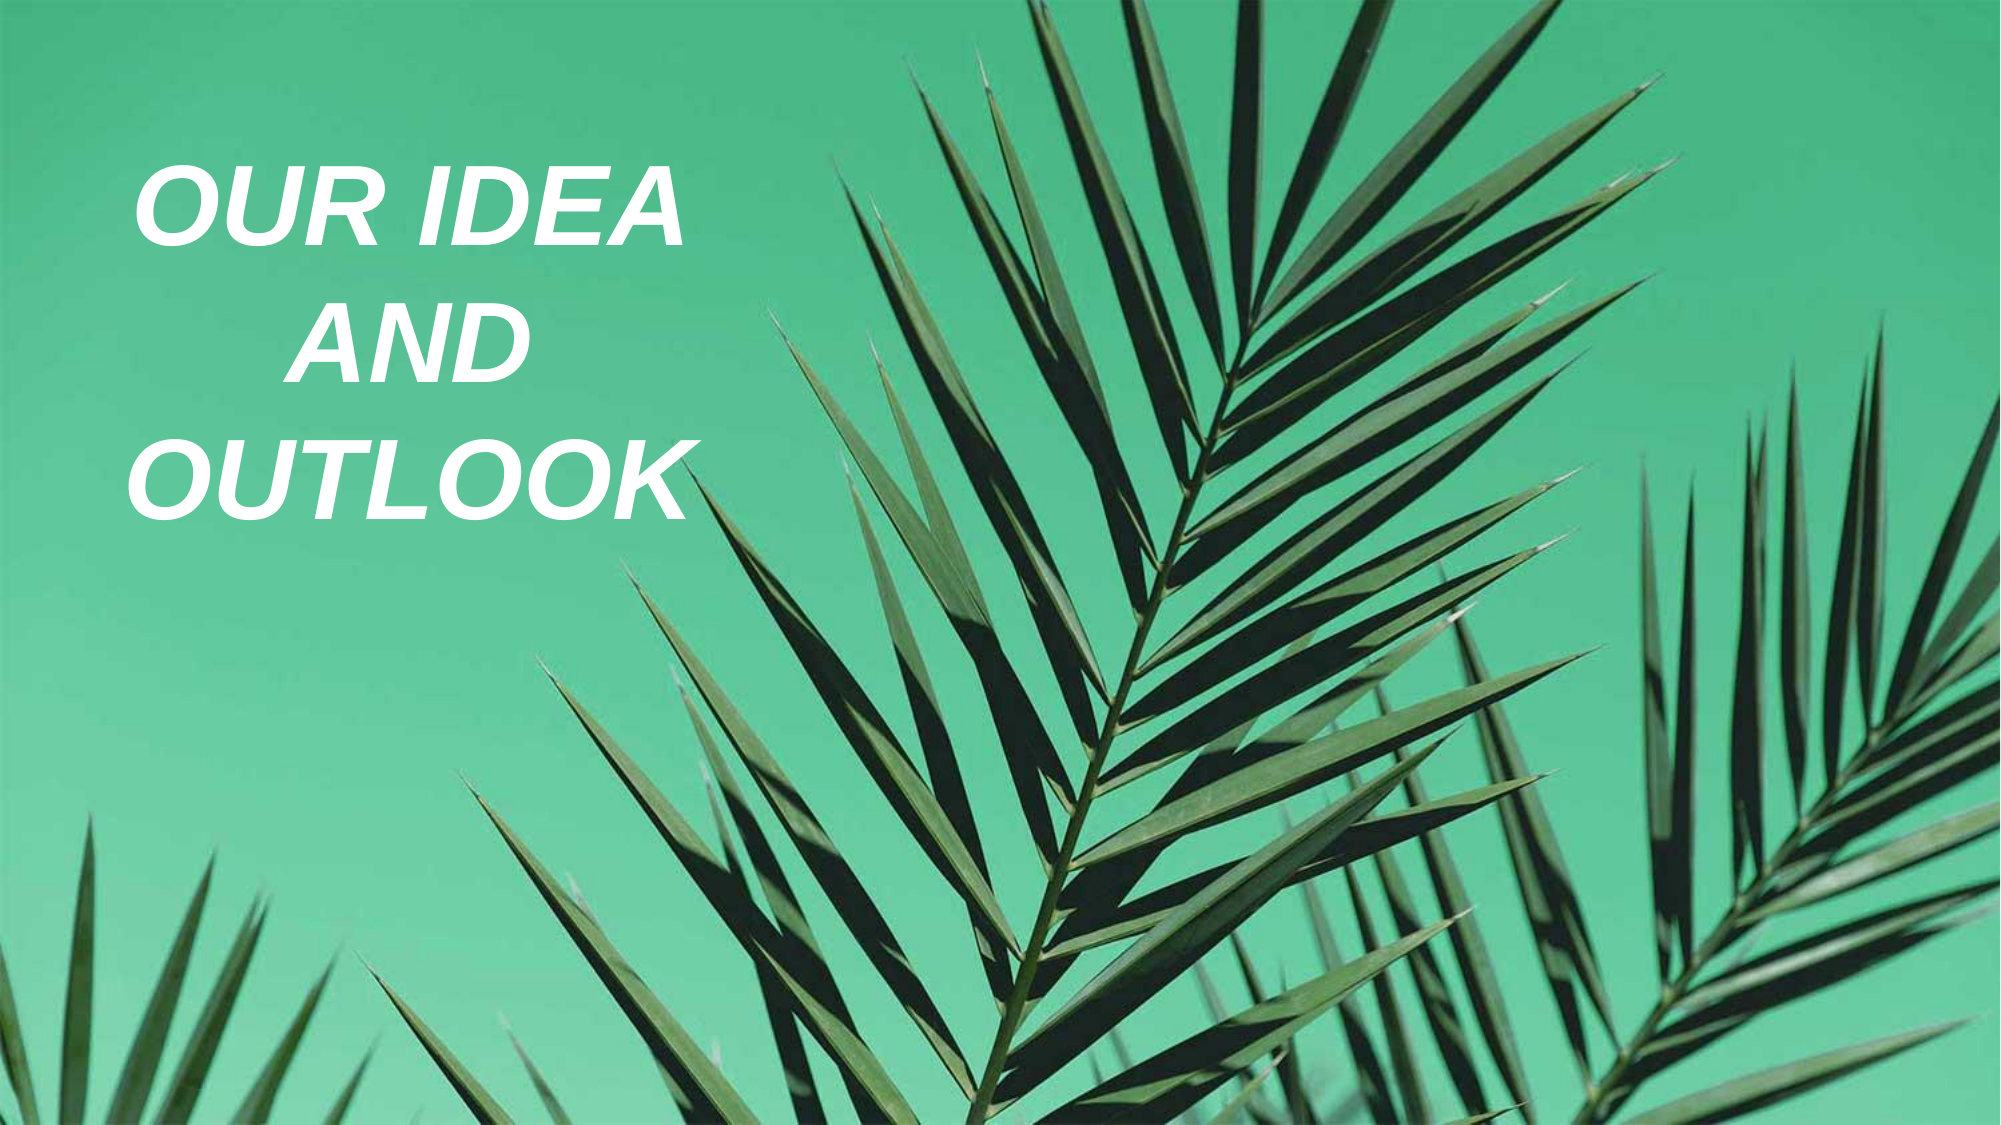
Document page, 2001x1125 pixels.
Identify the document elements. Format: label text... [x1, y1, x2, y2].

text_box OUR IDEA AND OUTLOOK [97, 115, 723, 558]
picture [0, 0, 2001, 1125]
